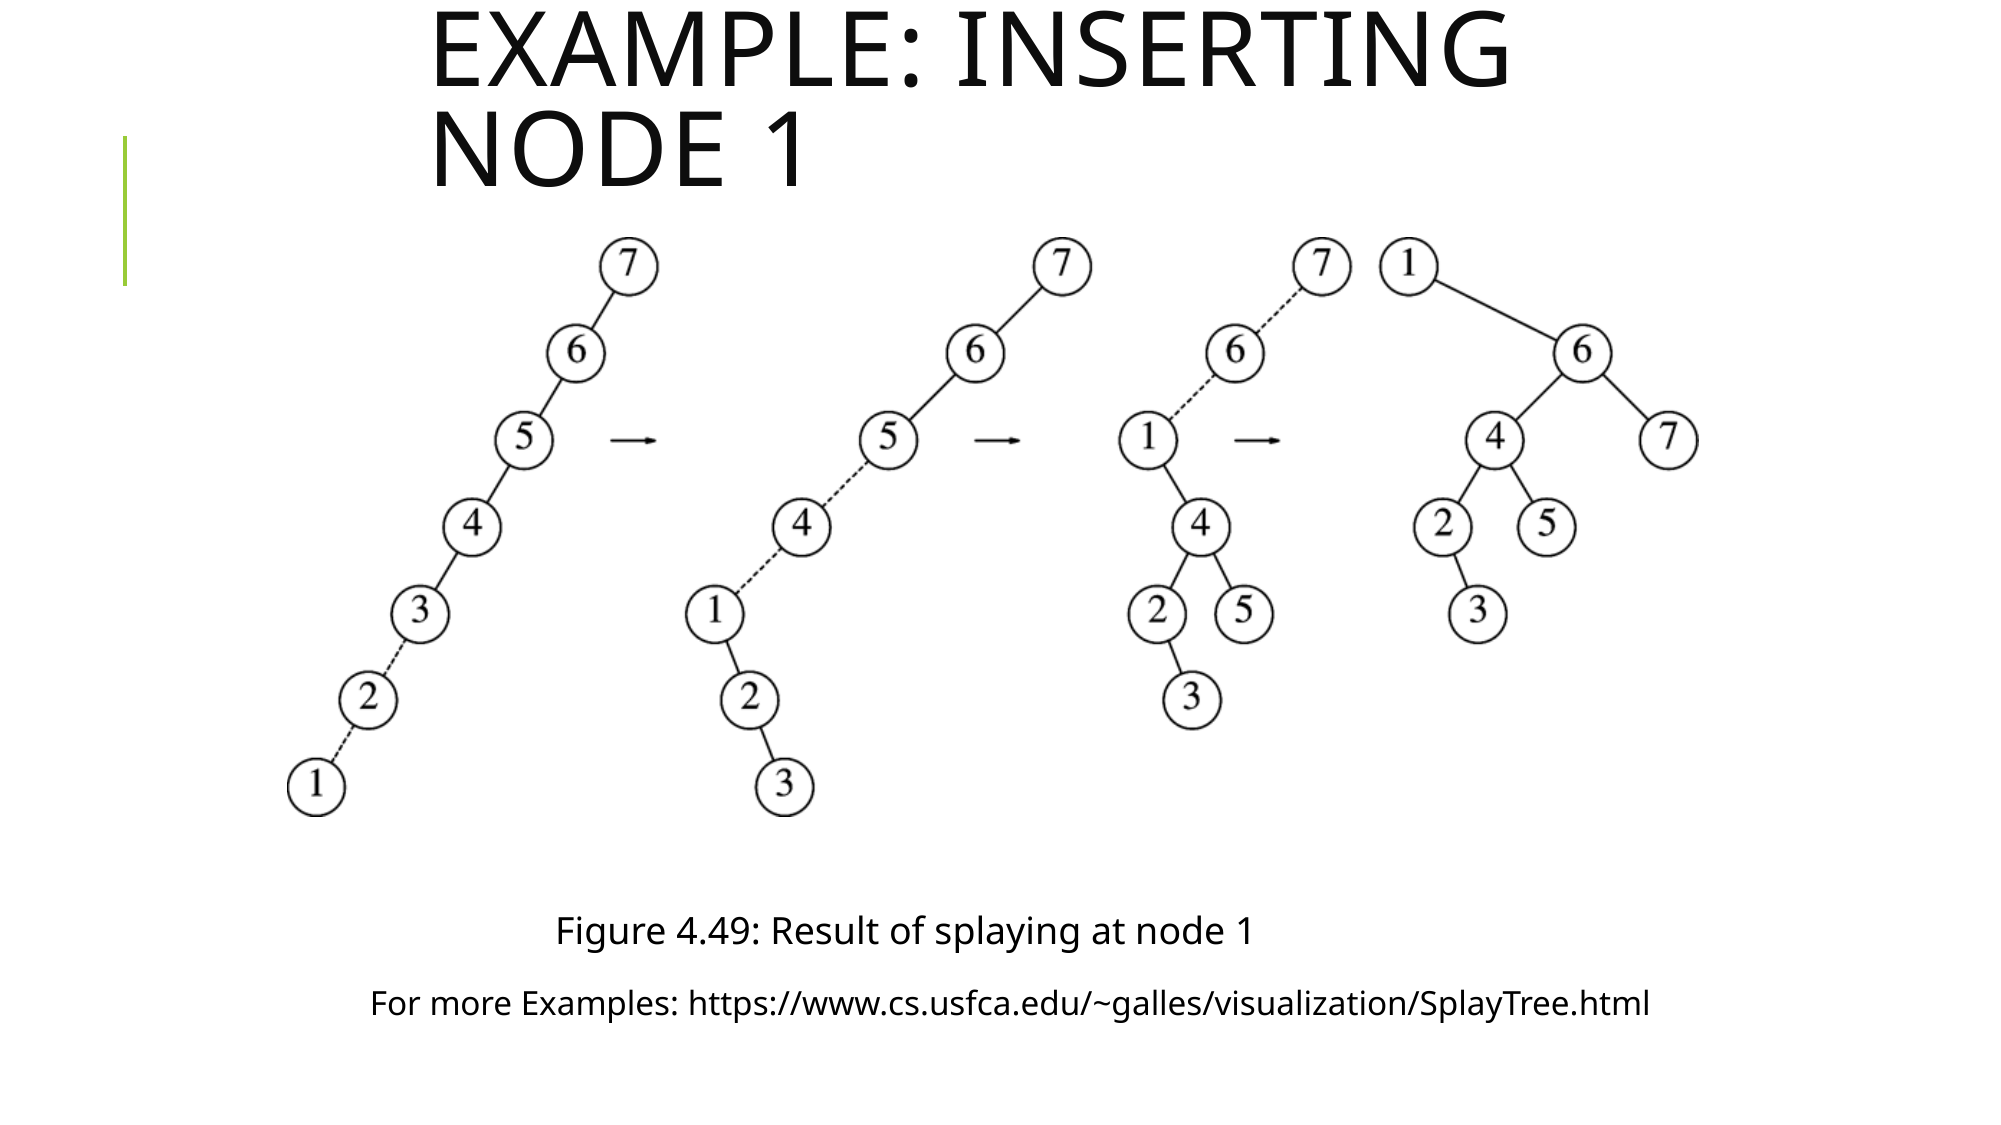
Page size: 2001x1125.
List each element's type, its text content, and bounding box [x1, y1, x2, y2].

text_box Figure 4.49: Result of splaying at node 1 [324, 899, 1488, 960]
title Example: Inserting Node 1 [412, 12, 1638, 200]
text_box For more Examples: https://www.cs.usfca.edu/~galles/visualization/SplayTree.html [355, 974, 1668, 1030]
picture [287, 237, 1699, 817]
